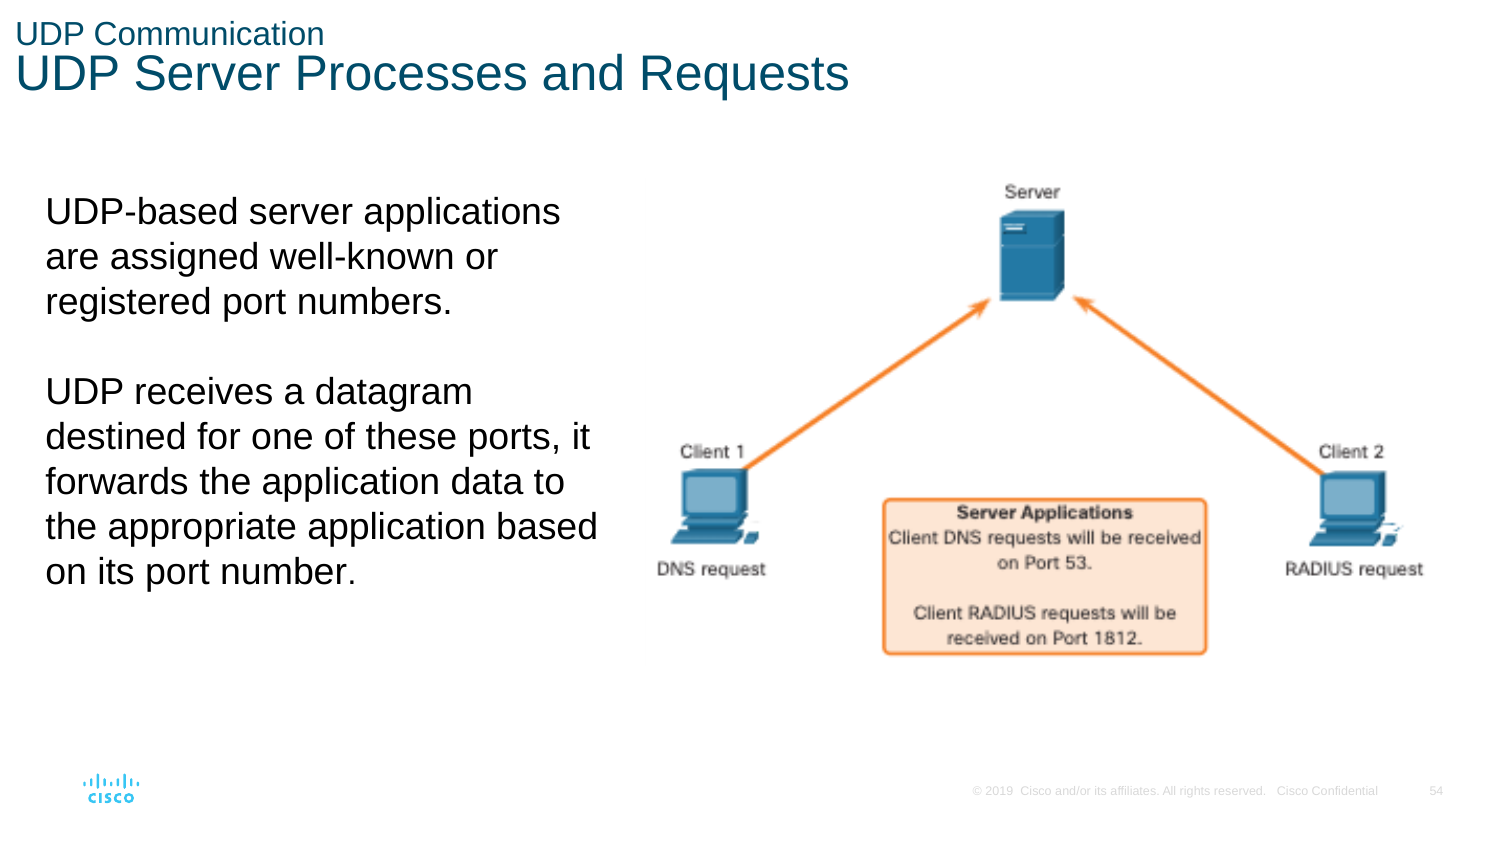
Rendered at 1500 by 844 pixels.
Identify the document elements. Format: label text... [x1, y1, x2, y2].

picture [644, 178, 1444, 666]
list UDP-based server applications are assigned well-known or registered port numbers. UDP receives a datagram destined for one of these ports, it forwards the application data to the appropriate application based on its port number. [30, 179, 626, 739]
title UDP Communication UDP Server Processes and Requests [0, 0, 1369, 121]
